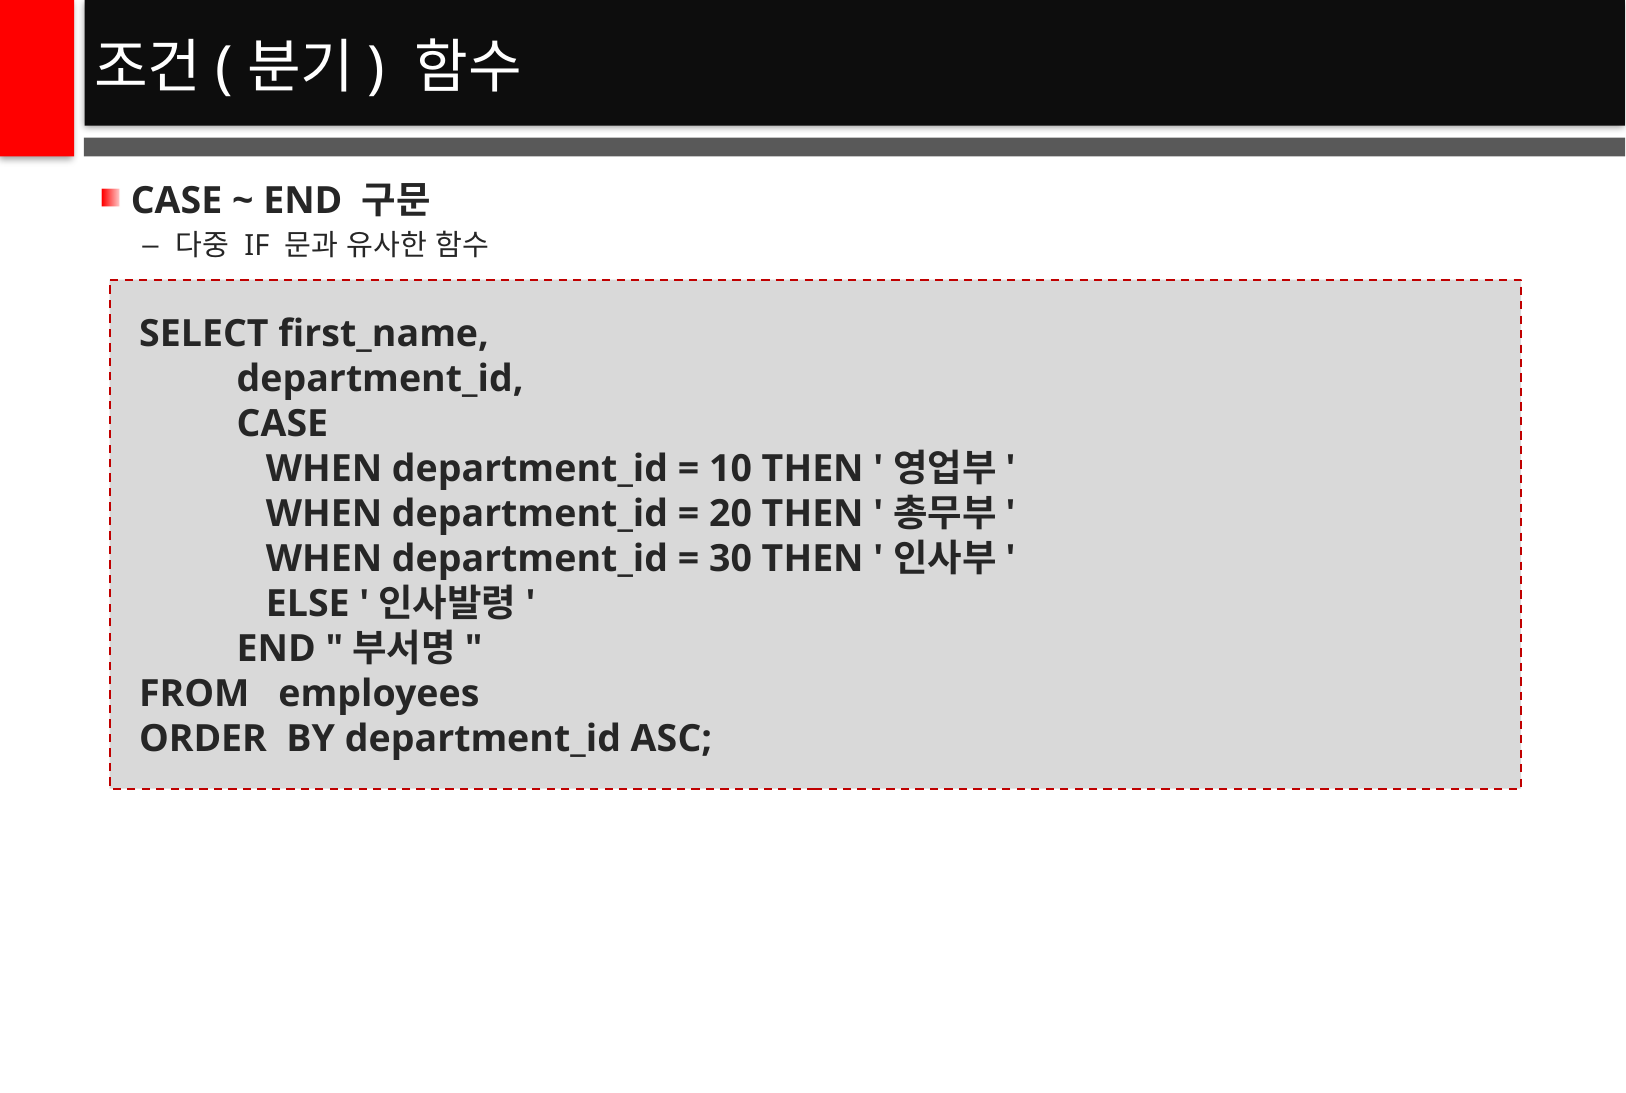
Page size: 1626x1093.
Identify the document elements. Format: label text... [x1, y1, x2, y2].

picture [100, 187, 122, 209]
text_box SELECT first_name, department_id, CASE WHEN department_id = 10 THEN '영업부' WHEN department_id = 20 THEN '총무부' WHEN department_id = 30 THEN '인사부' ELSE '인사발령' END "부서명" FROM employees ORDER BY department_id ASC; [109, 279, 1522, 789]
title 조건(분기) 함수 [79, 3, 1625, 126]
list CASE ~ END 구문 다중 IF 문과 유사한 함수 [85, 168, 1563, 1036]
